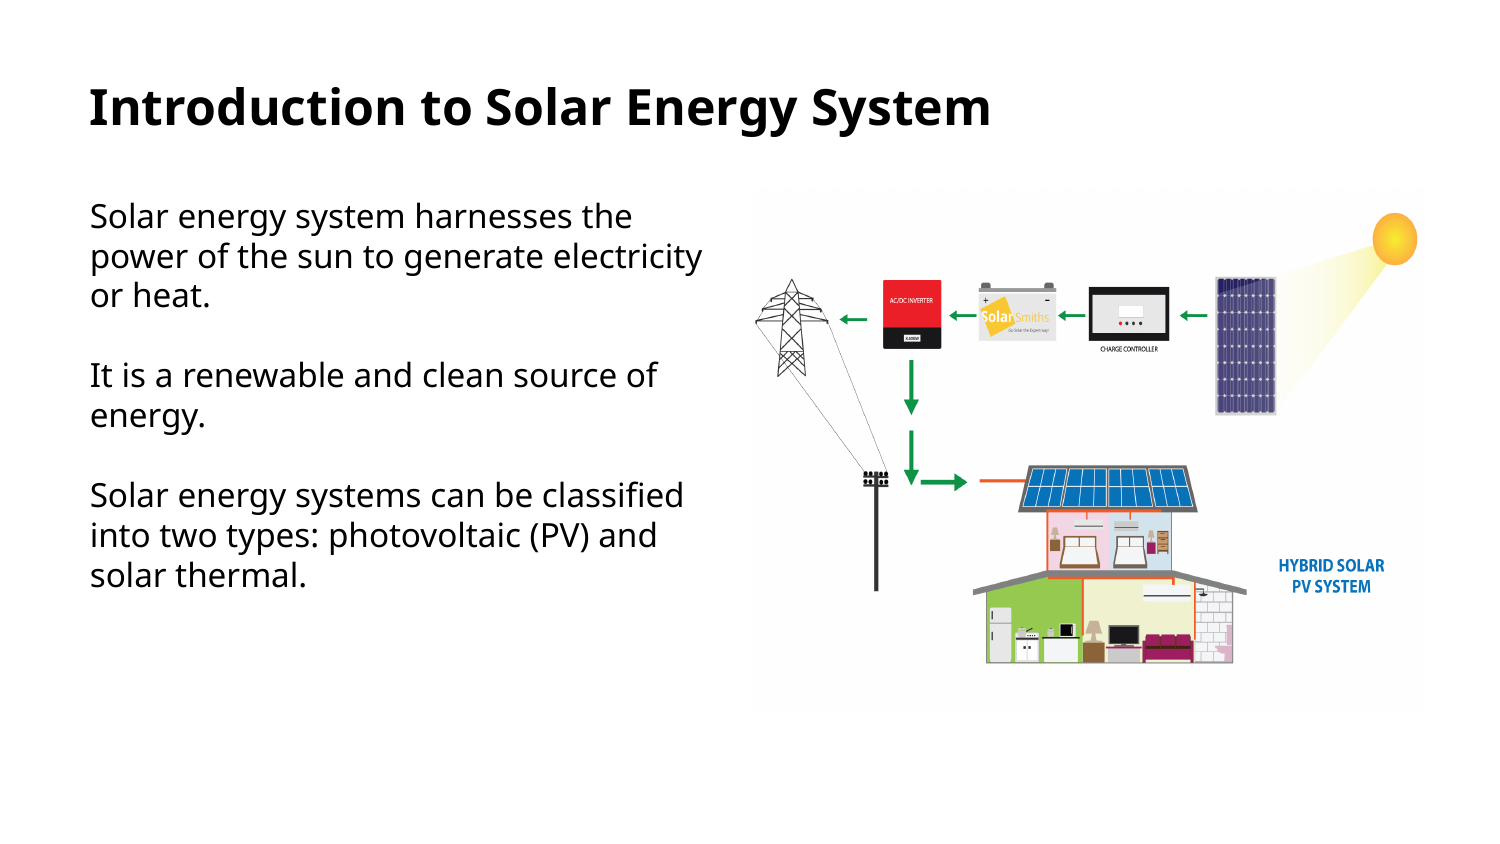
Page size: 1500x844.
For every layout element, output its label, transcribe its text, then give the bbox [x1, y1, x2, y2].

picture [749, 187, 1425, 713]
text_box Solar energy system harnesses the power of the sun to generate electricity or heat. It is a renewable and clean source of energy. Solar energy systems can be classified into two types: photovoltaic (PV) and solar thermal. [74, 187, 749, 713]
text_box Introduction to Solar Energy System [74, 37, 1425, 173]
